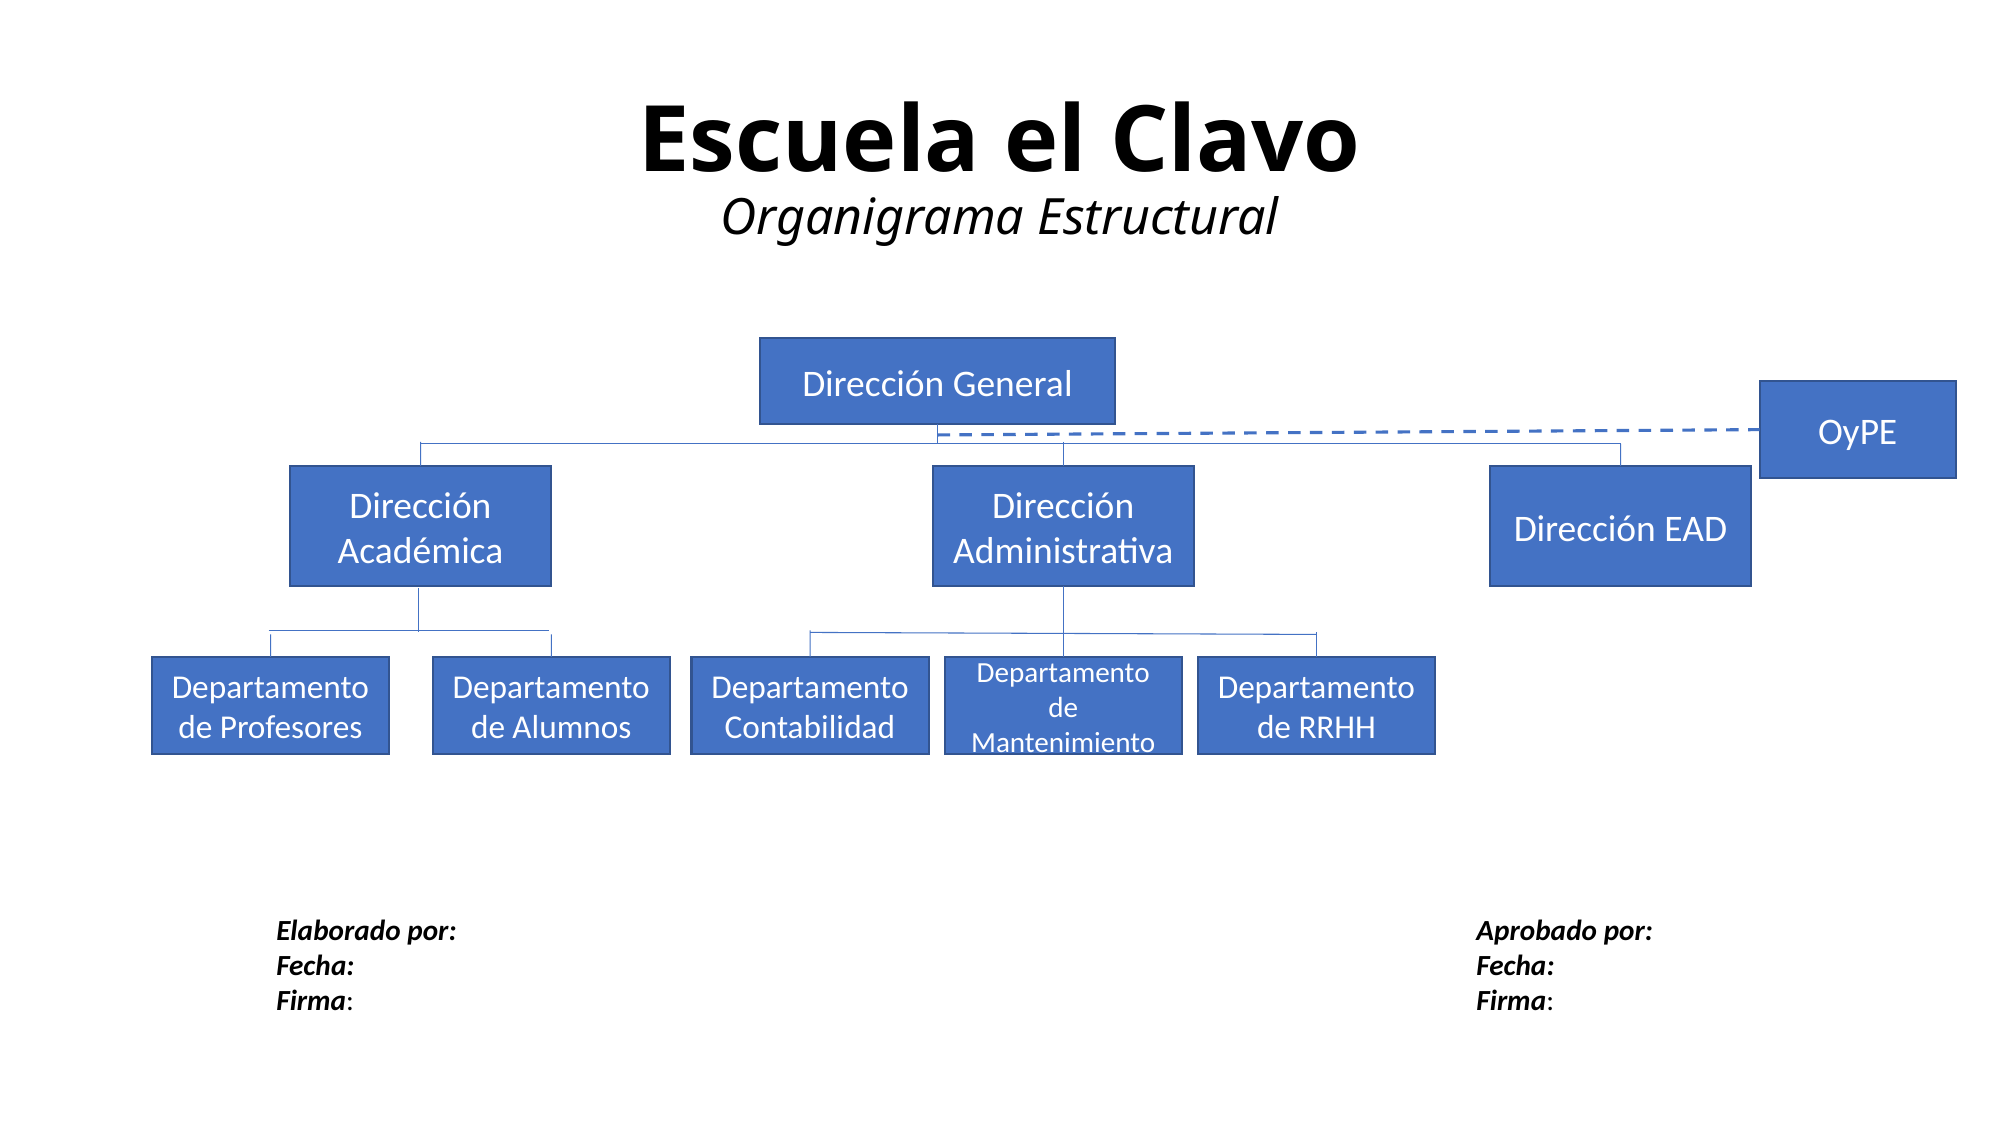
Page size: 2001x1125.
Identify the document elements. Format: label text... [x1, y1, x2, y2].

text_box Aprobado por: Fecha: Firma: [1461, 904, 1683, 1024]
text_box OyPE [1759, 380, 1957, 479]
title Escuela el Clavo Organigrama Estructural [137, 59, 1863, 278]
text_box Elaborado por: Fecha: Firma: [261, 904, 483, 1024]
text_box Dirección Administrativa [932, 465, 1195, 587]
text_box Departamento de Profesores [151, 656, 390, 755]
text_box Dirección Académica [289, 465, 552, 587]
text_box Departamento de Alumnos [432, 656, 671, 755]
text_box Departamento Contabilidad [690, 656, 930, 755]
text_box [937, 429, 1760, 435]
text_box Dirección EAD [1489, 465, 1752, 587]
text_box Departamento de RRHH [1197, 656, 1436, 755]
text_box Dirección General [759, 337, 1116, 425]
text_box Departamento de Mantenimiento [944, 656, 1183, 755]
